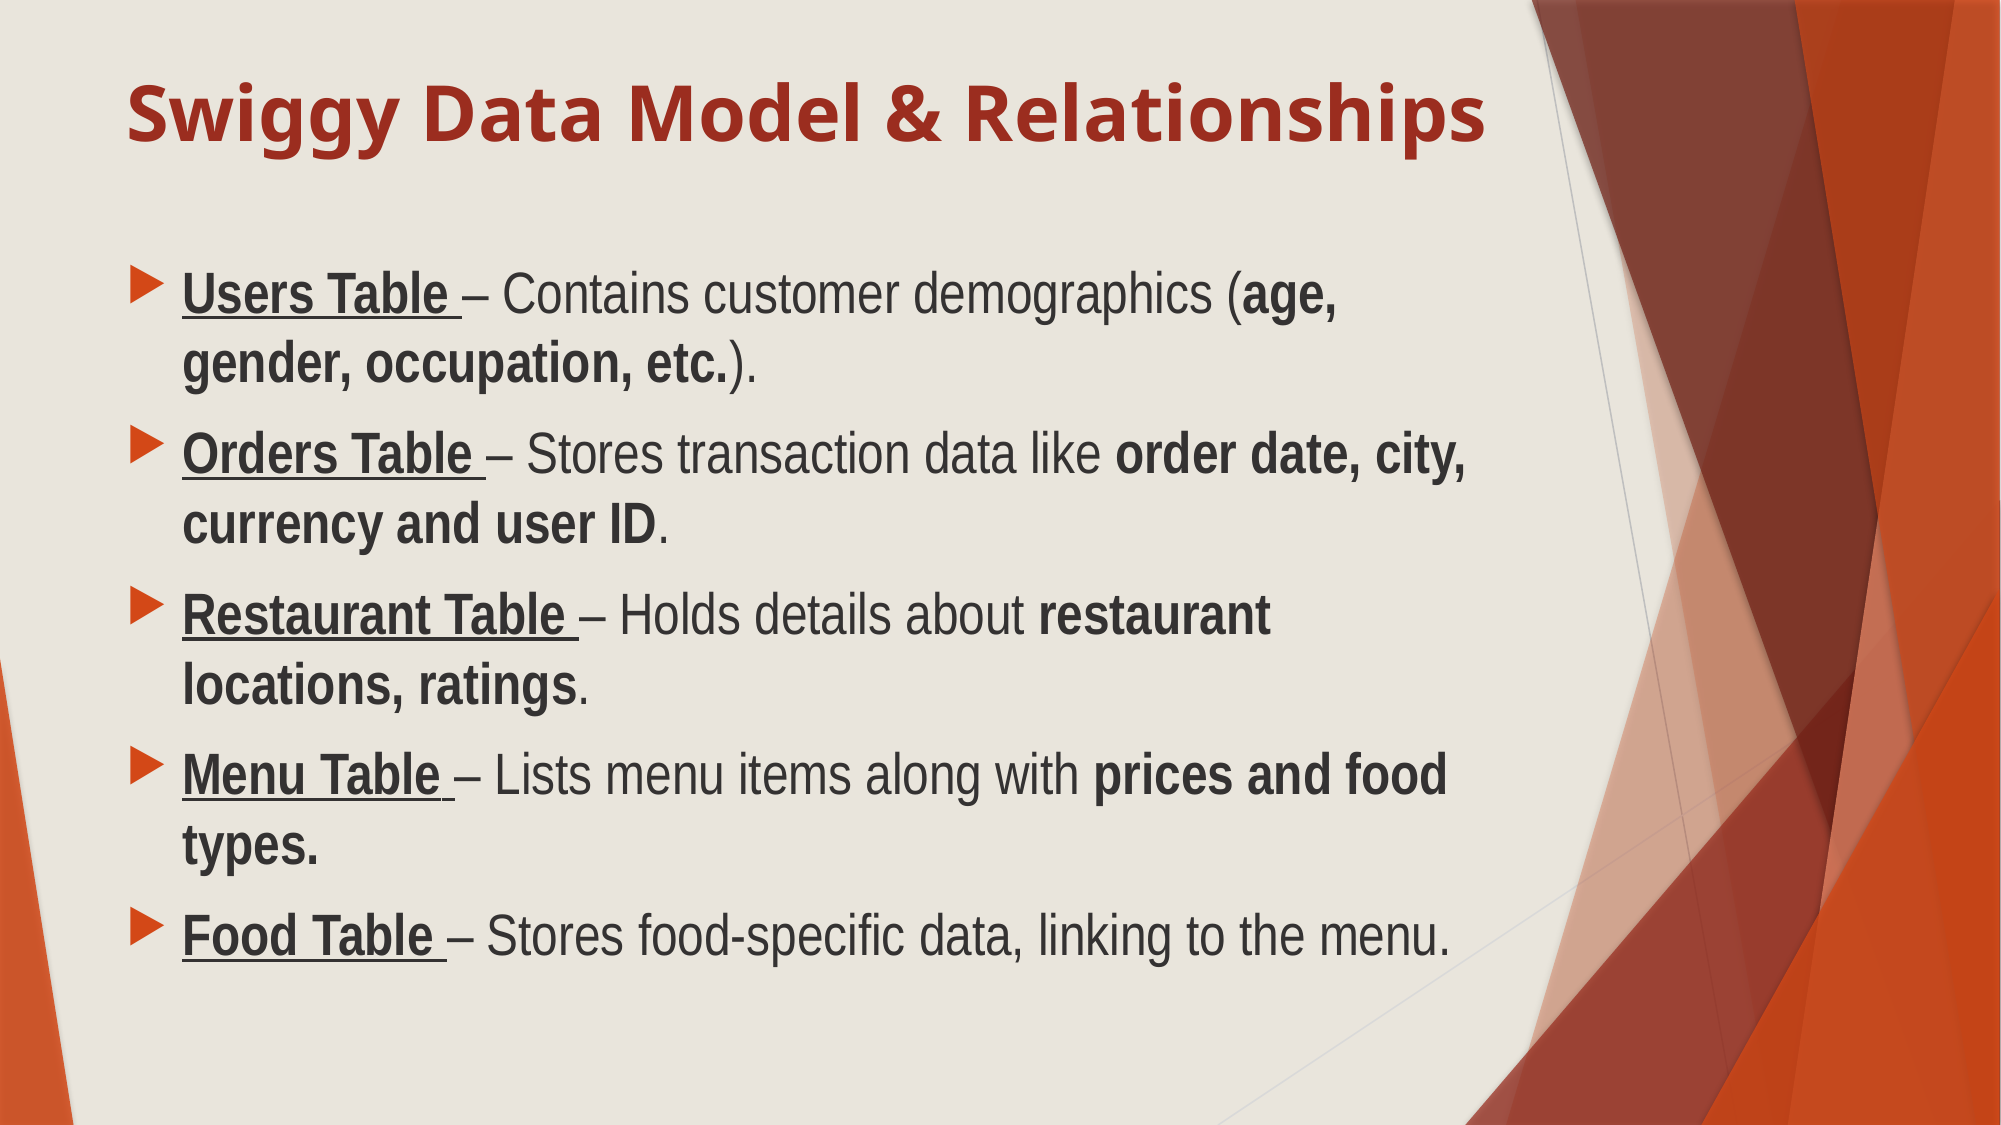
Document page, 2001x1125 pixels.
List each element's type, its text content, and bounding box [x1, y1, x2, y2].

title Swiggy Data Model & Relationships [111, 56, 1522, 187]
list Users Table – Contains customer demographics (age, gender, occupation, etc.). Orders Table – Stores transaction data like order date, city, currency and user ID. Restaurant Table – Holds details about restaurant locations, ratings. Menu Table – Lists menu items along with prices and food types. Food Table – Stores food-specific data, linking to the menu. [111, 247, 1522, 1020]
